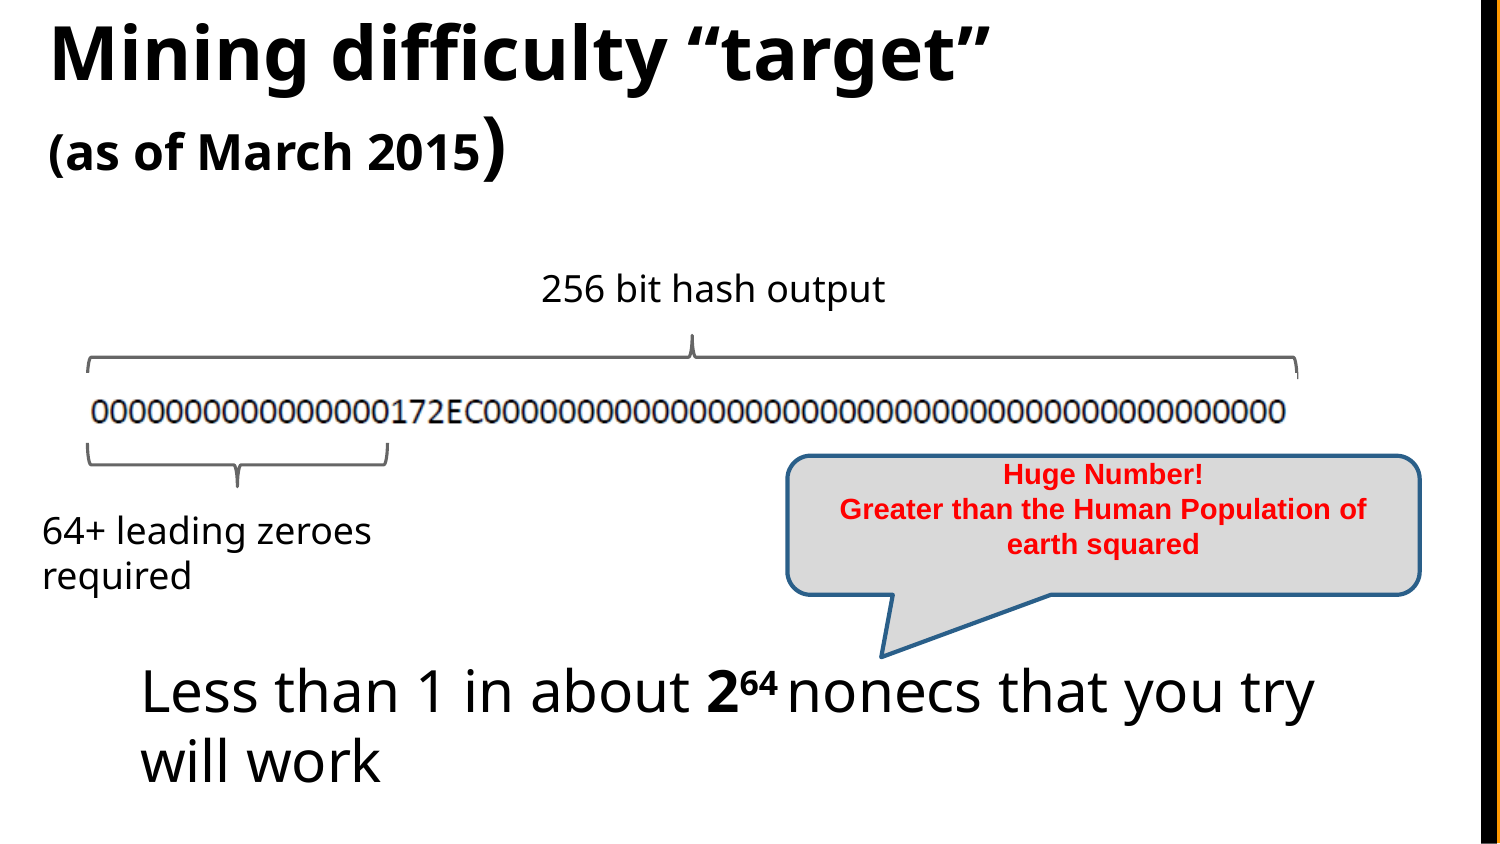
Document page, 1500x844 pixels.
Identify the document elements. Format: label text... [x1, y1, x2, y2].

picture [62, 372, 1297, 441]
text_box Huge Number! Greater than the Human Population of earth squared [785, 453, 1422, 660]
text_box 256 bit hash output [526, 250, 919, 317]
text_box [9, 167, 1493, 660]
text_box Less than 1 in about 264 nonecs that you try will work [125, 639, 1363, 764]
title Mining difficulty “target” (as of March 2015) [33, 59, 1446, 167]
text_box [87, 335, 1297, 372]
text_box 64+ leading zeroes required [26, 492, 532, 559]
text_box [87, 450, 388, 487]
